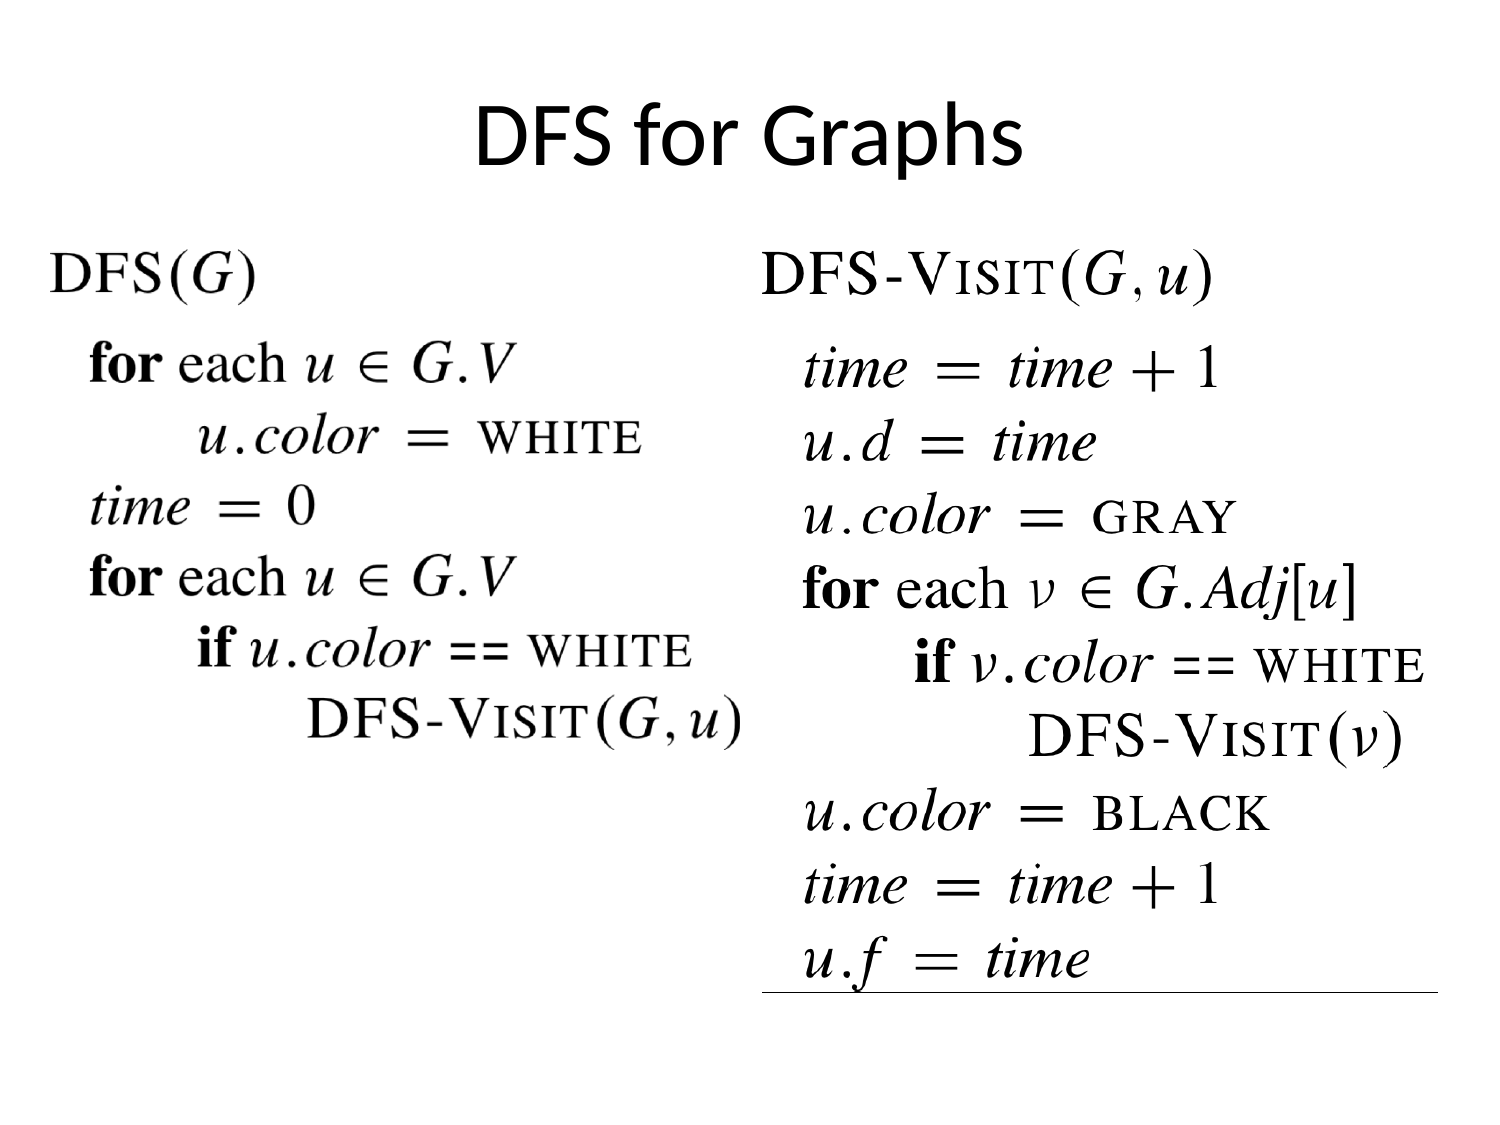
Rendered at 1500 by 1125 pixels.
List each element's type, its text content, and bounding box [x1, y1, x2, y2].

picture [761, 249, 1438, 993]
picture [49, 249, 740, 751]
title DFS for Graphs [75, 45, 1425, 213]
